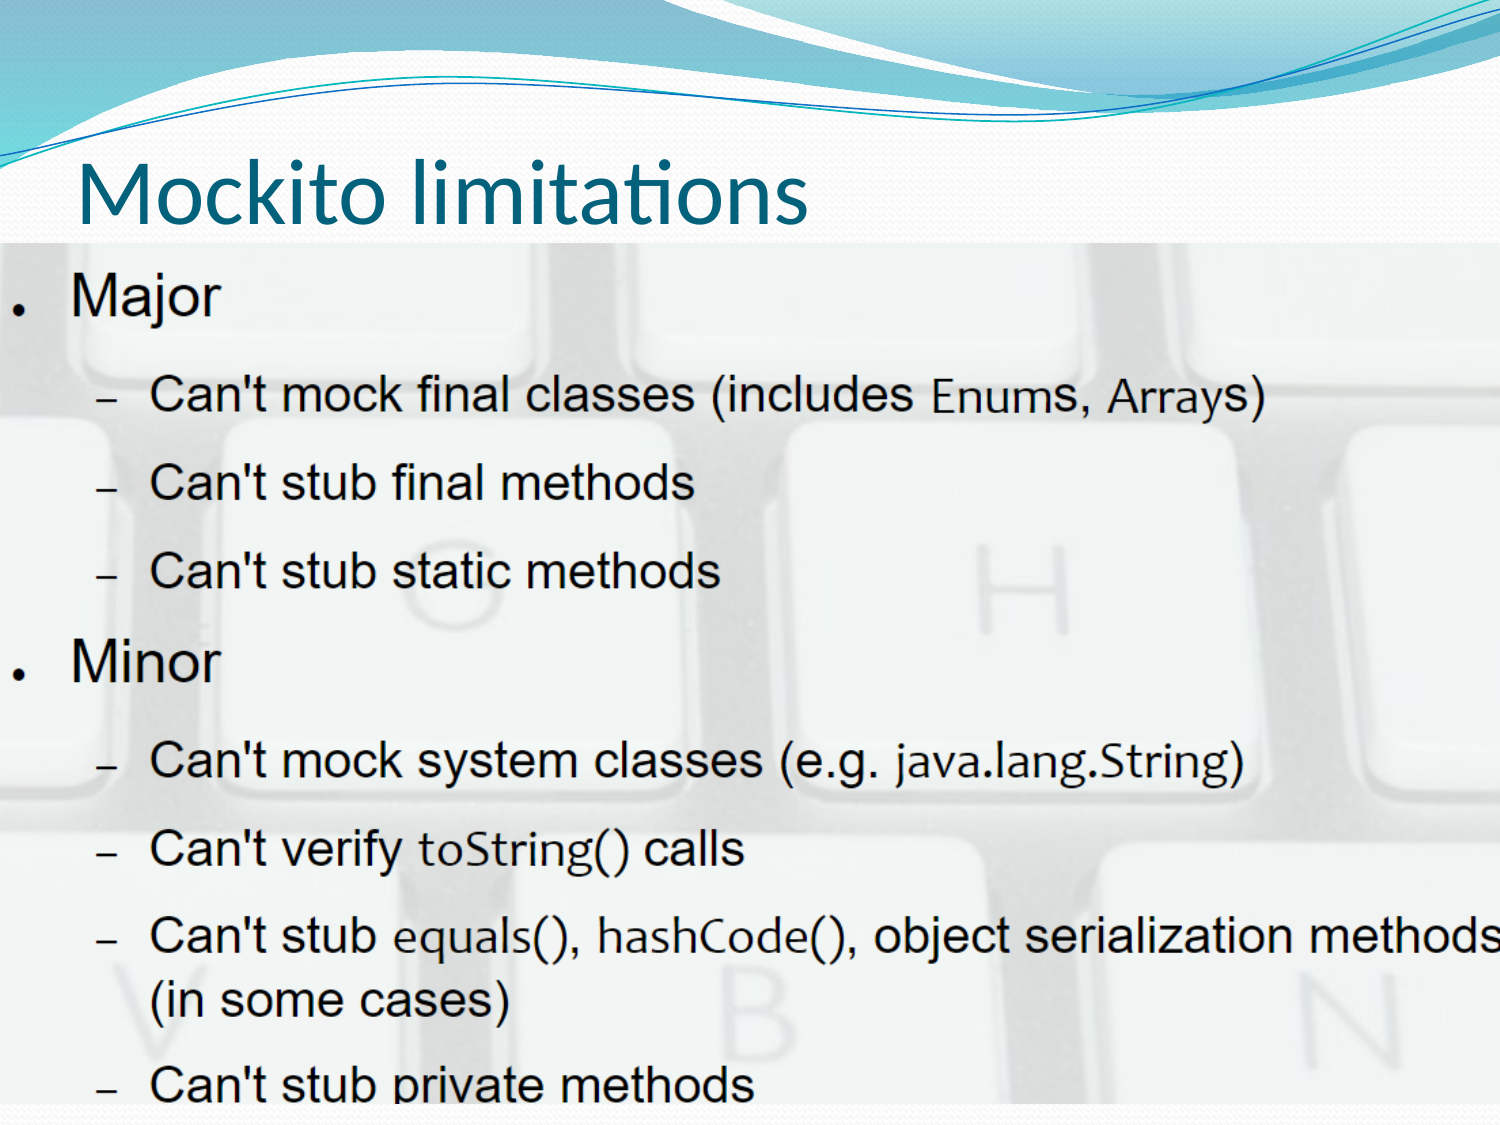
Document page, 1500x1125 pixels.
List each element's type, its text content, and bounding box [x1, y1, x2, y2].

picture [0, 243, 1500, 1104]
title Mockito limitations [75, 115, 1425, 243]
